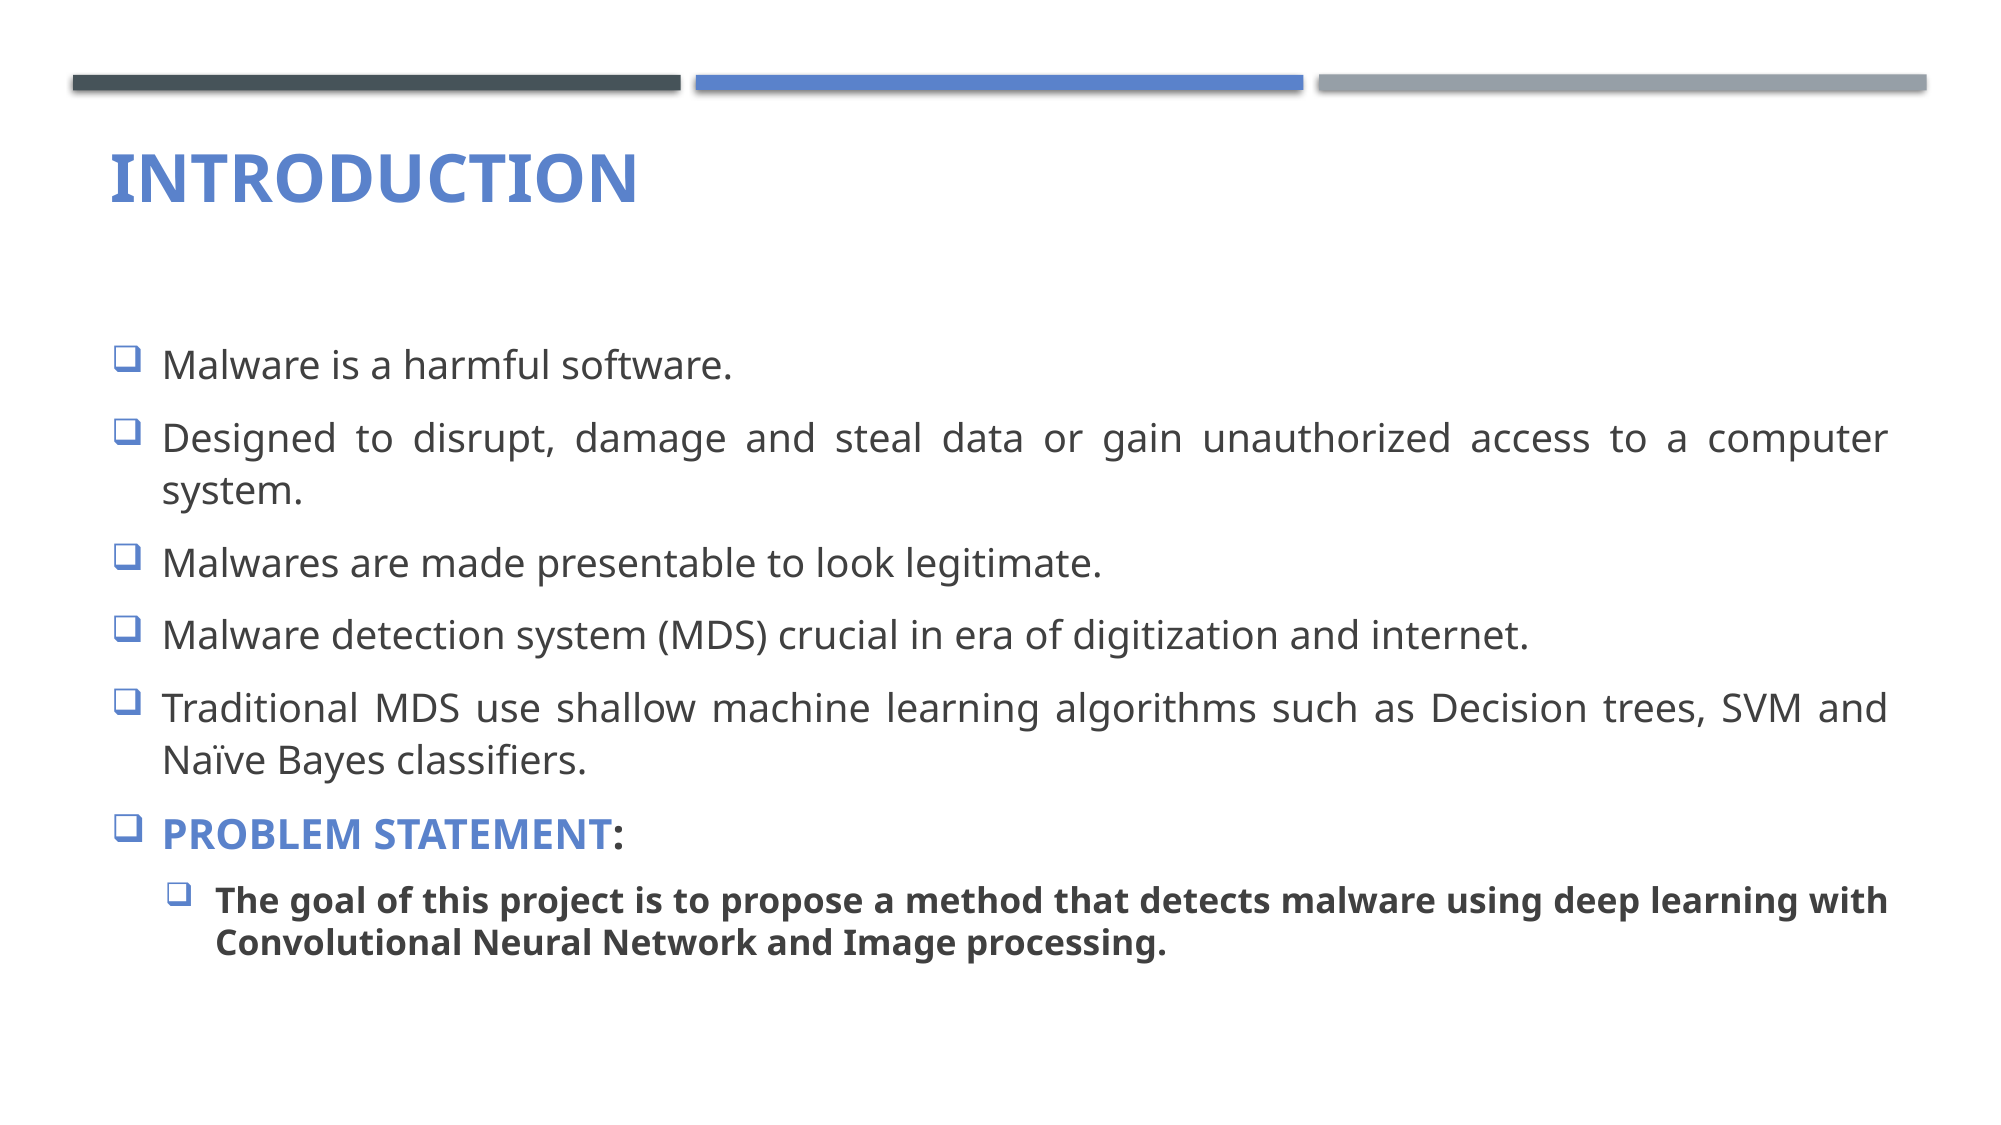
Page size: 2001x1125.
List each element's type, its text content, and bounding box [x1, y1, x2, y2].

title introduction [95, 115, 1905, 224]
list Malware is a harmful software. Designed to disrupt, damage and steal data or gain unauthorized access to a computer system. Malwares are made presentable to look legitimate. Malware detection system (MDS) crucial in era of digitization and internet. Traditional MDS use shallow machine learning algorithms such as Decision trees, SVM and Naïve Bayes classifiers. PROBLEM STATEMENT: The goal of this project is to propose a method that detects malware using deep learning with Convolutional Neural Network and Image processing. [96, 267, 1906, 1032]
